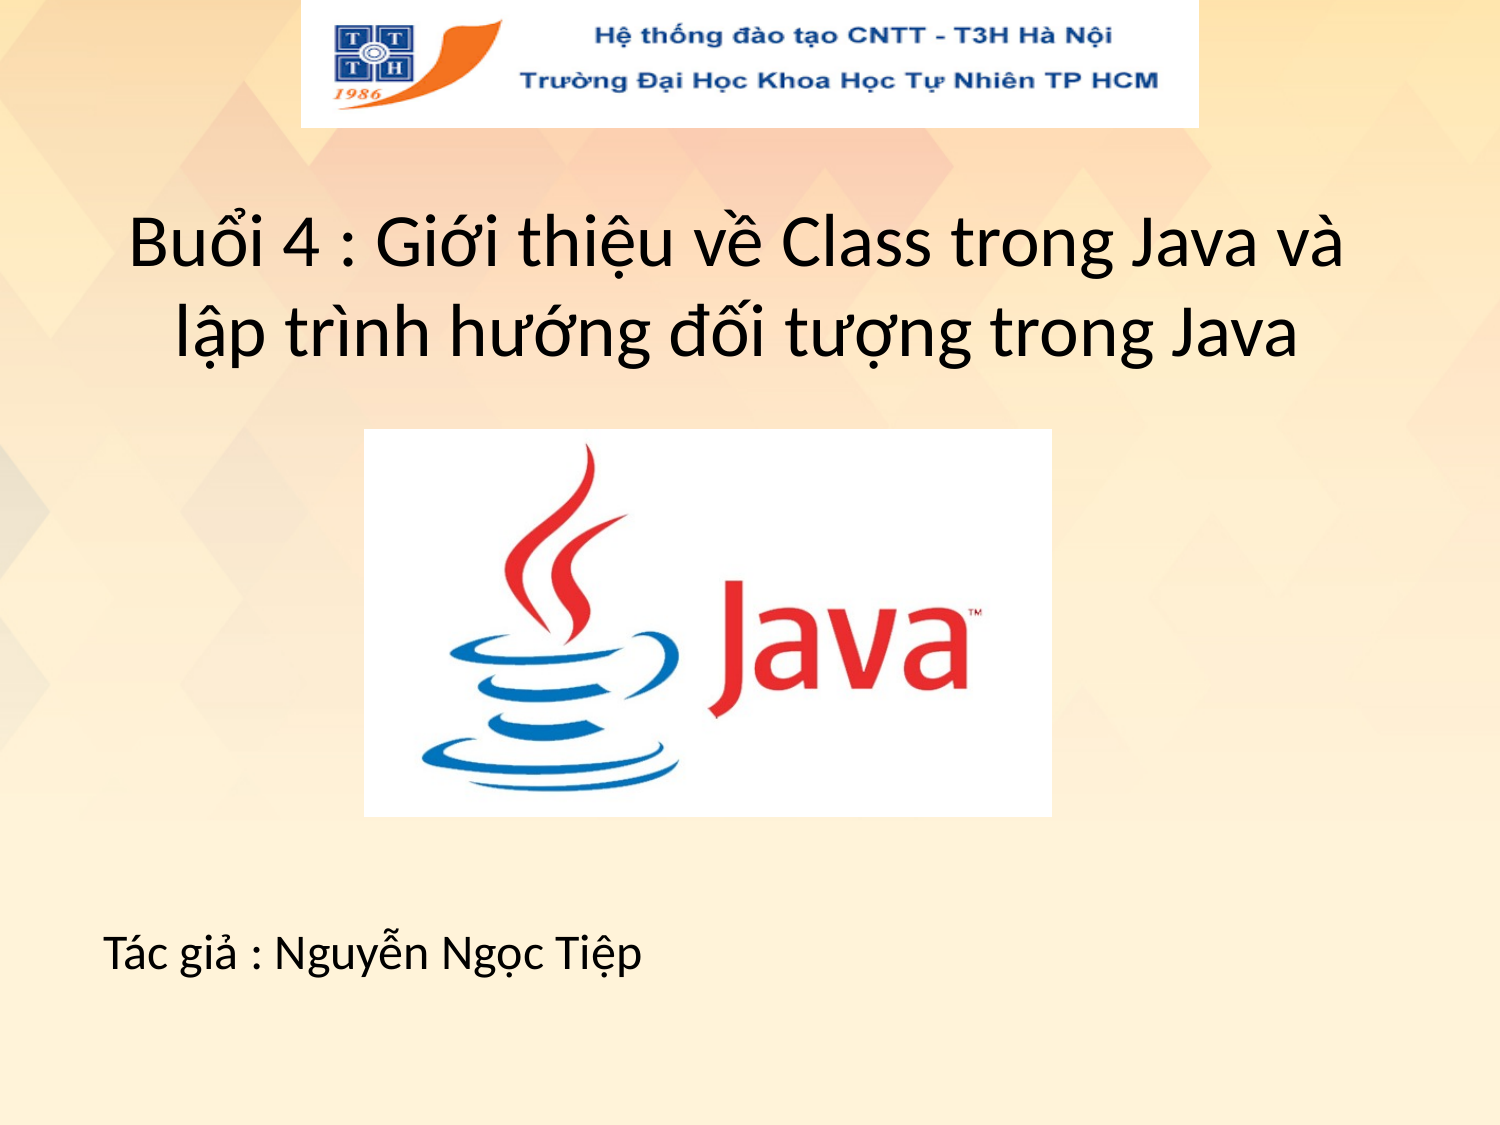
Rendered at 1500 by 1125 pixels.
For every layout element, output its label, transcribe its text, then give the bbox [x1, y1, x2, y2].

picture [0, 0, 1500, 1125]
text_box Tác giả : Nguyễn Ngọc Tiệp [88, 911, 1258, 987]
text_box Buổi 4 : Giới thiệu về Class trong Java và lập trình hướng đối tượng trong Java [100, 160, 1376, 402]
